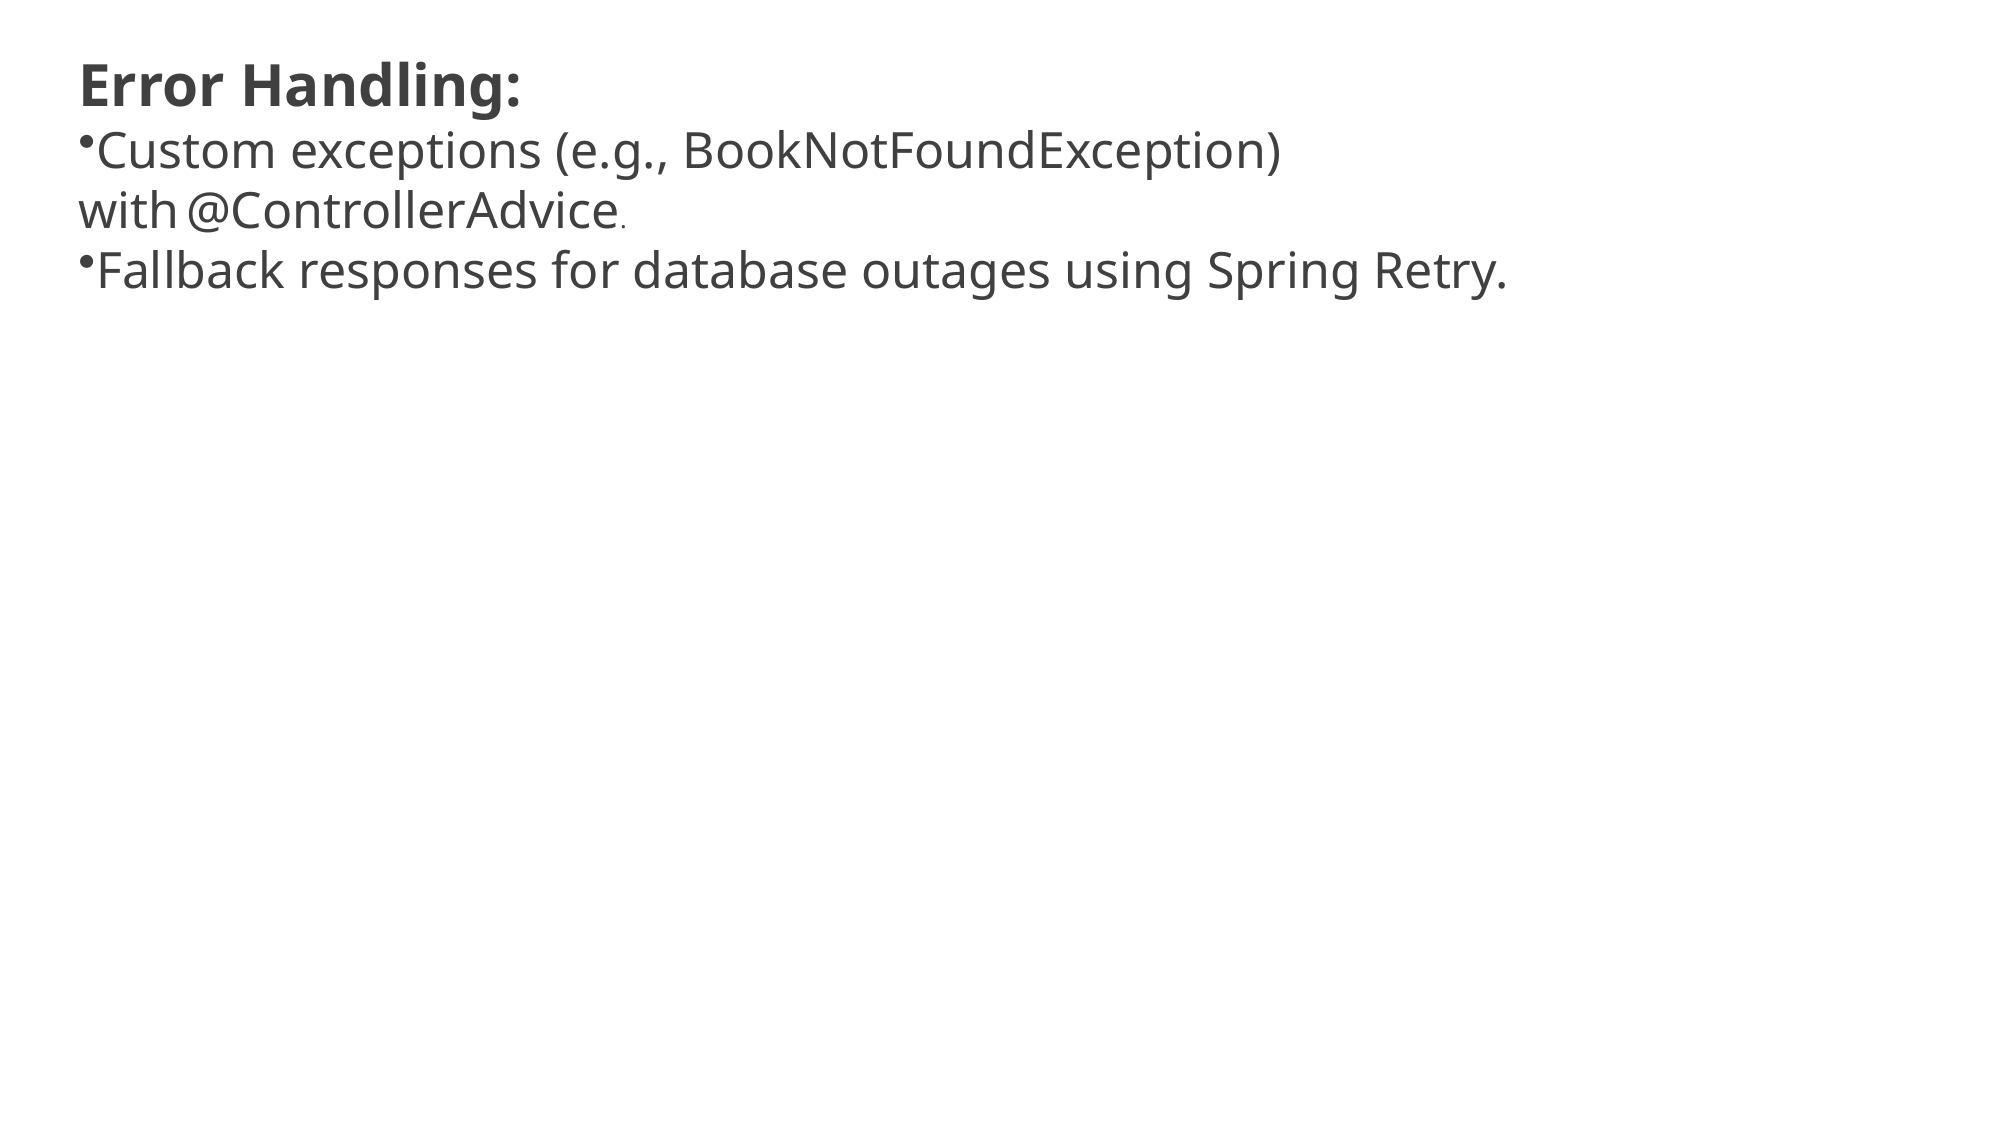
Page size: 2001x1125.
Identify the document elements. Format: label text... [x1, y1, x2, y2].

list Error Handling: Custom exceptions (e.g., BookNotFoundException) with @ControllerAdvice. Fallback responses for database outages using Spring Retry. [63, 0, 1828, 545]
